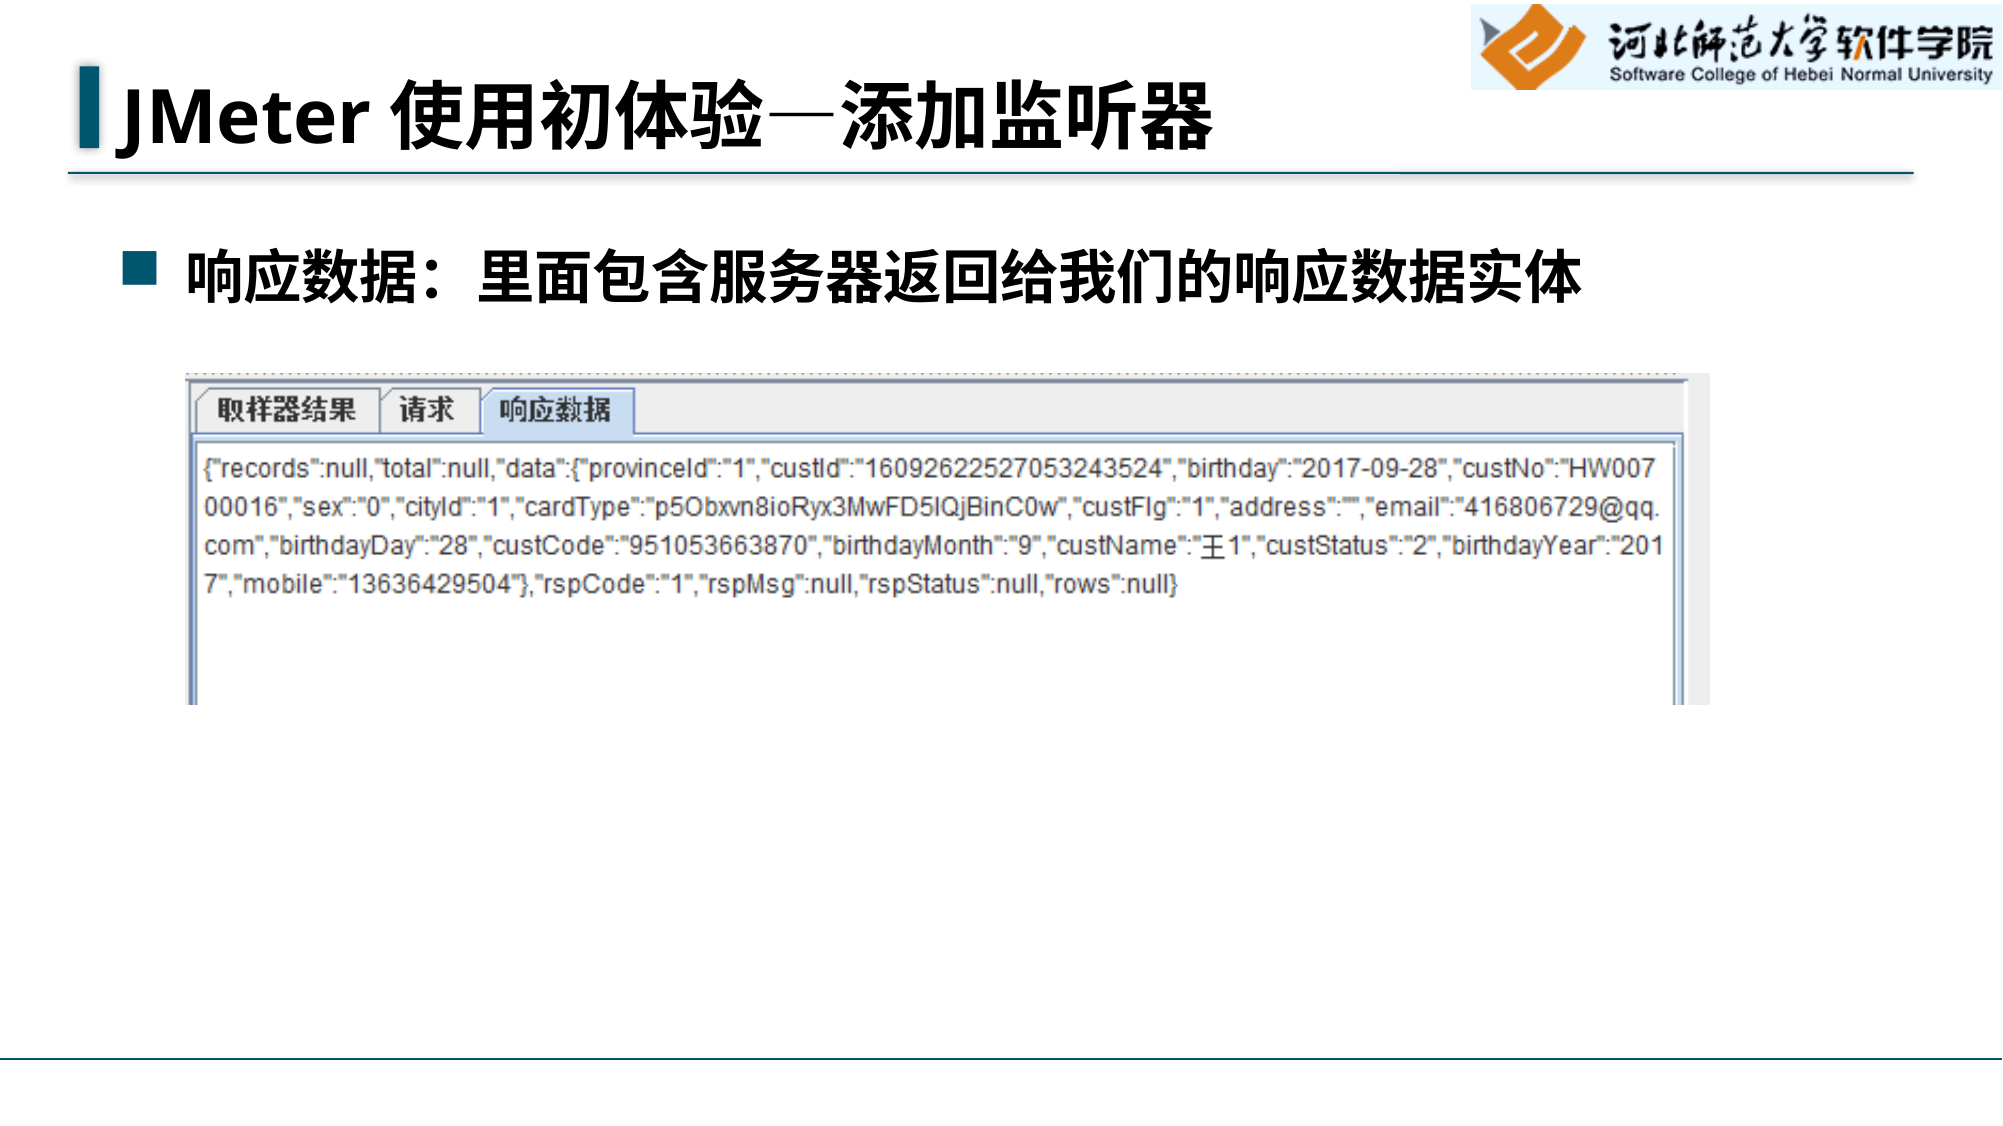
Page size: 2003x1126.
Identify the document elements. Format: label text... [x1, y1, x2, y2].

title JMeter使用初体验—添加监听器 [103, 66, 1462, 162]
picture [185, 373, 1711, 705]
list 响应数据：里面包含服务器返回给我们的响应数据实体 [99, 196, 1903, 1024]
picture [1471, 4, 2002, 90]
